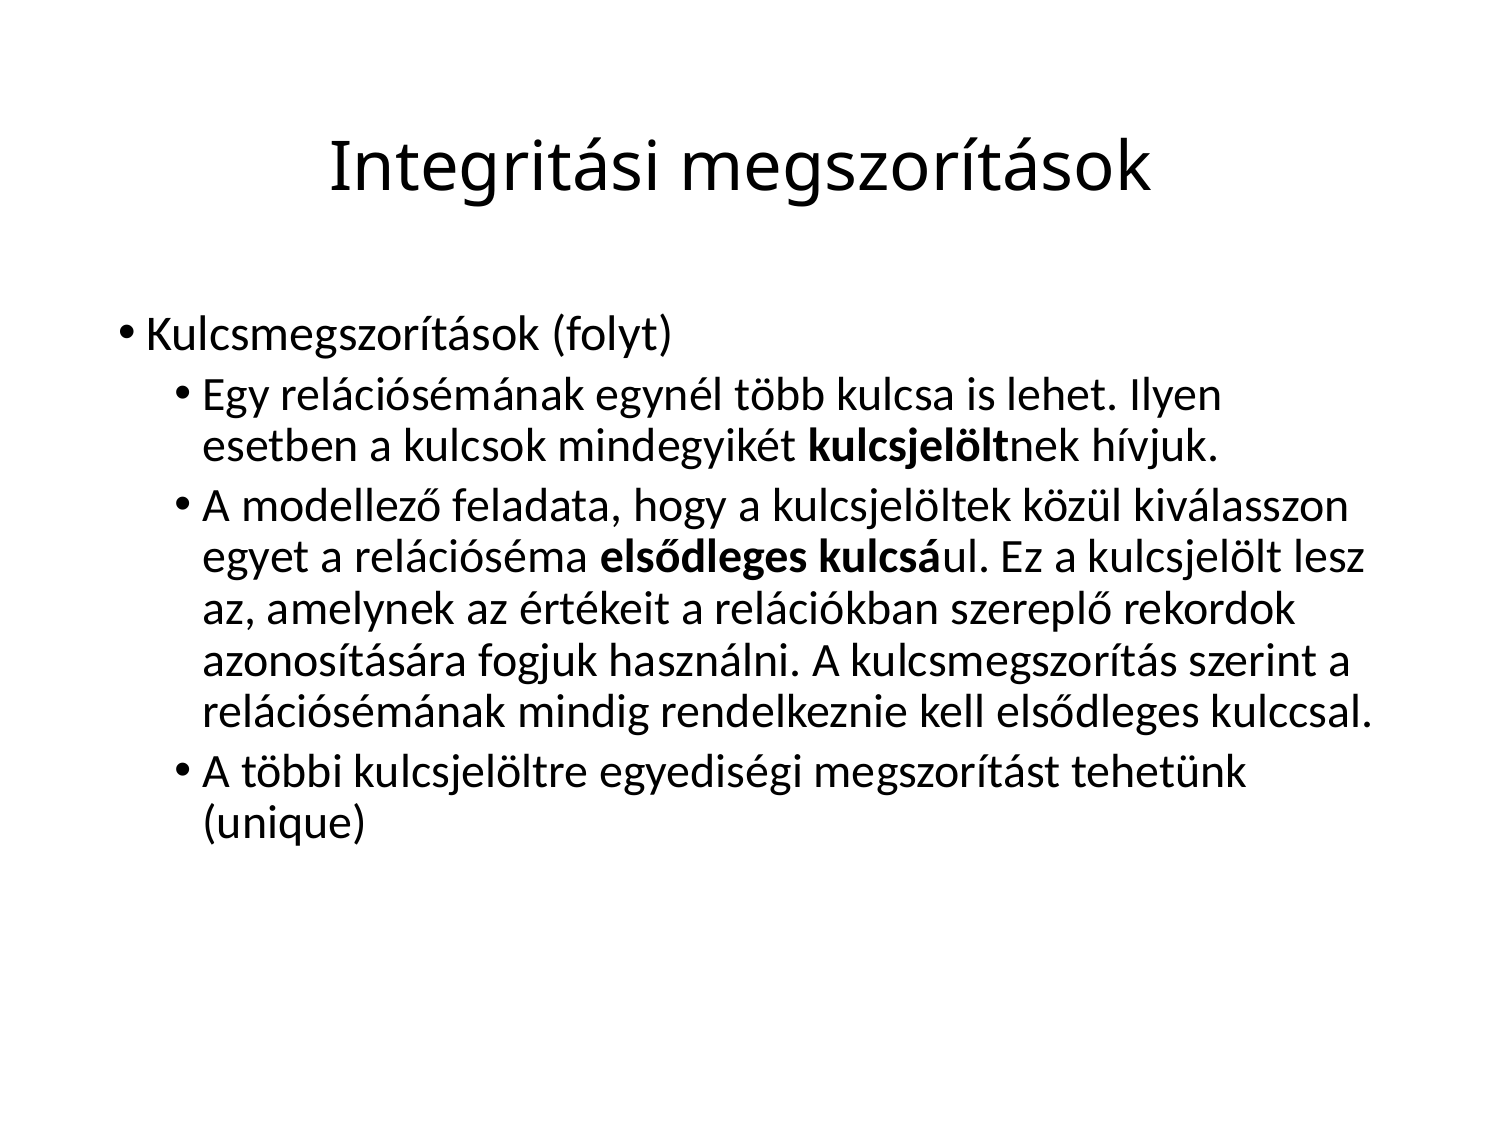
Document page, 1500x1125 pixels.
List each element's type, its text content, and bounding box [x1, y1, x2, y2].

list Kulcsmegszorítások (folyt) Egy relációsémának egynél több kulcsa is lehet. Ilyen esetben a kulcsok mindegyikét kulcsjelöltnek hívjuk. A modellező feladata, hogy a kulcsjelöltek közül kiválasszon egyet a relációséma elsődleges kulcsául. Ez a kulcsjelölt lesz az, amelynek az értékeit a relációkban szereplő rekordok azonosítására fogjuk használni. A kulcsmegszorítás szerint a relációsémának mindig rendelkeznie kell elsődleges kulccsal. A többi kulcsjelöltre egyediségi megszorítást tehetünk (unique) [103, 299, 1397, 1014]
title Integritási megszorítások [103, 59, 1397, 278]
